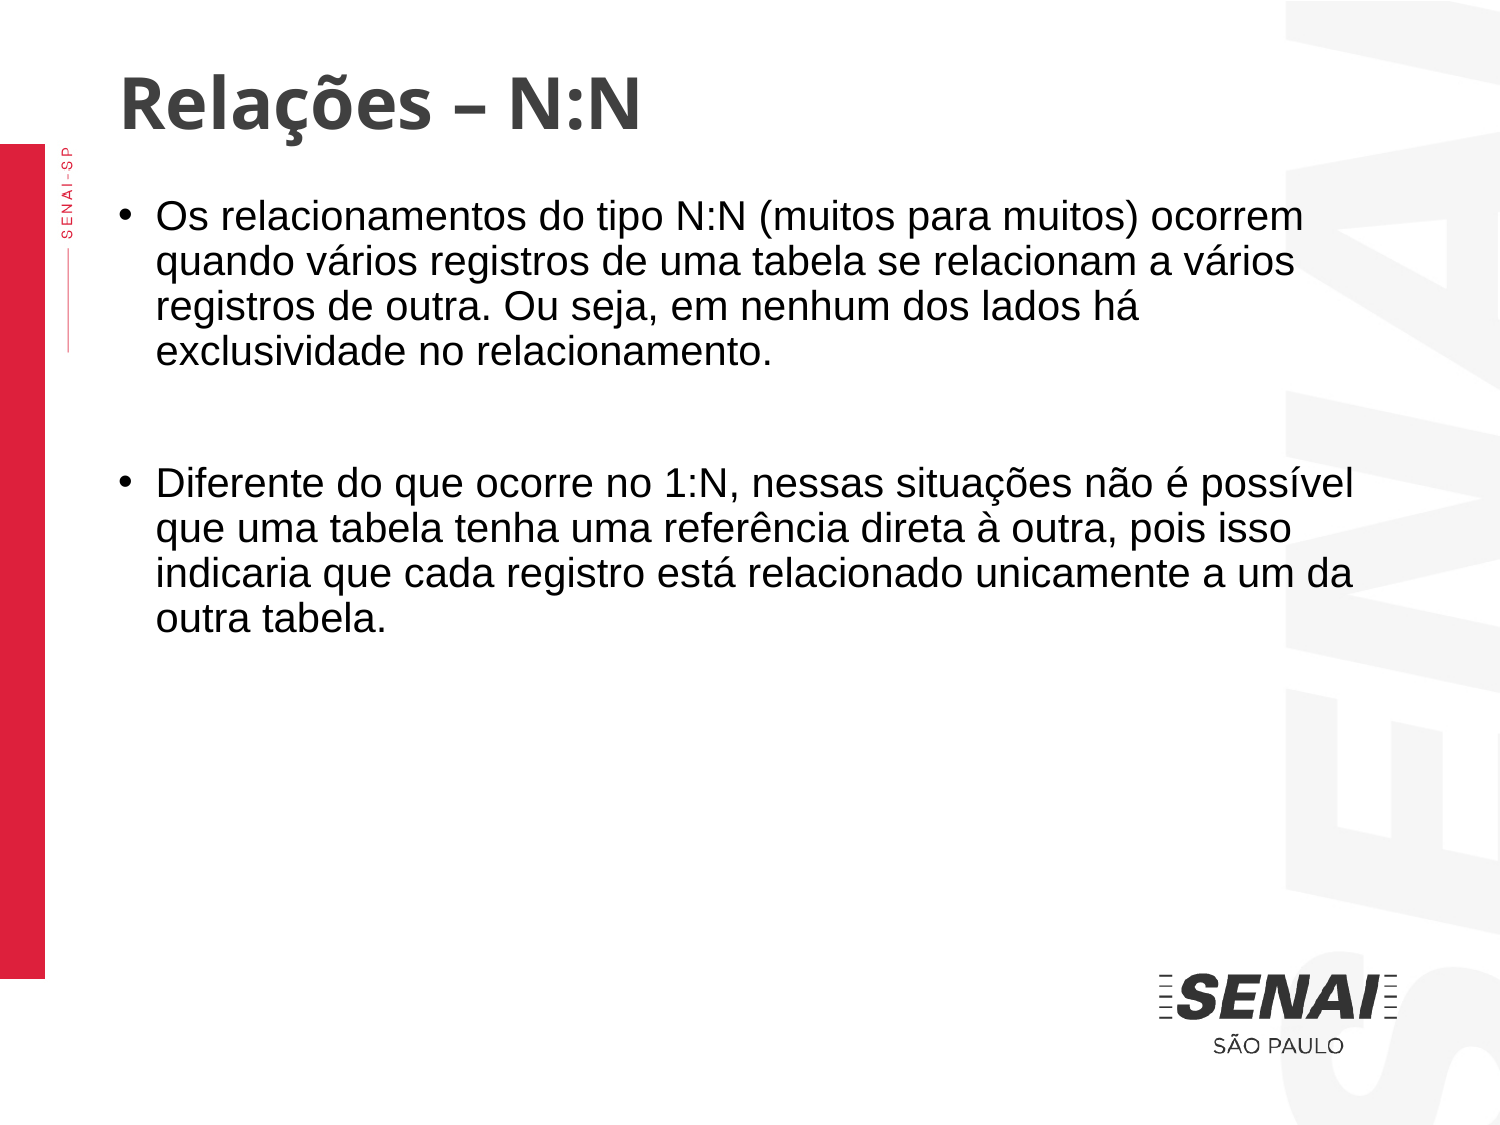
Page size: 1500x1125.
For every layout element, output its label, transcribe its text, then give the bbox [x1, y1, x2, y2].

list Os relacionamentos do tipo N:N (muitos para muitos) ocorrem quando vários registros de uma tabela se relacionam a vários registros de outra. Ou seja, em nenhum dos lados há exclusividade no relacionamento. Diferente do que ocorre no 1:N, nessas situações não é possível que uma tabela tenha uma referência direta à outra, pois isso indicaria que cada registro está relacionado unicamente a um da outra tabela. [103, 187, 1397, 1014]
list Relações – N:N [103, 59, 1397, 153]
picture [0, 0, 1500, 1125]
